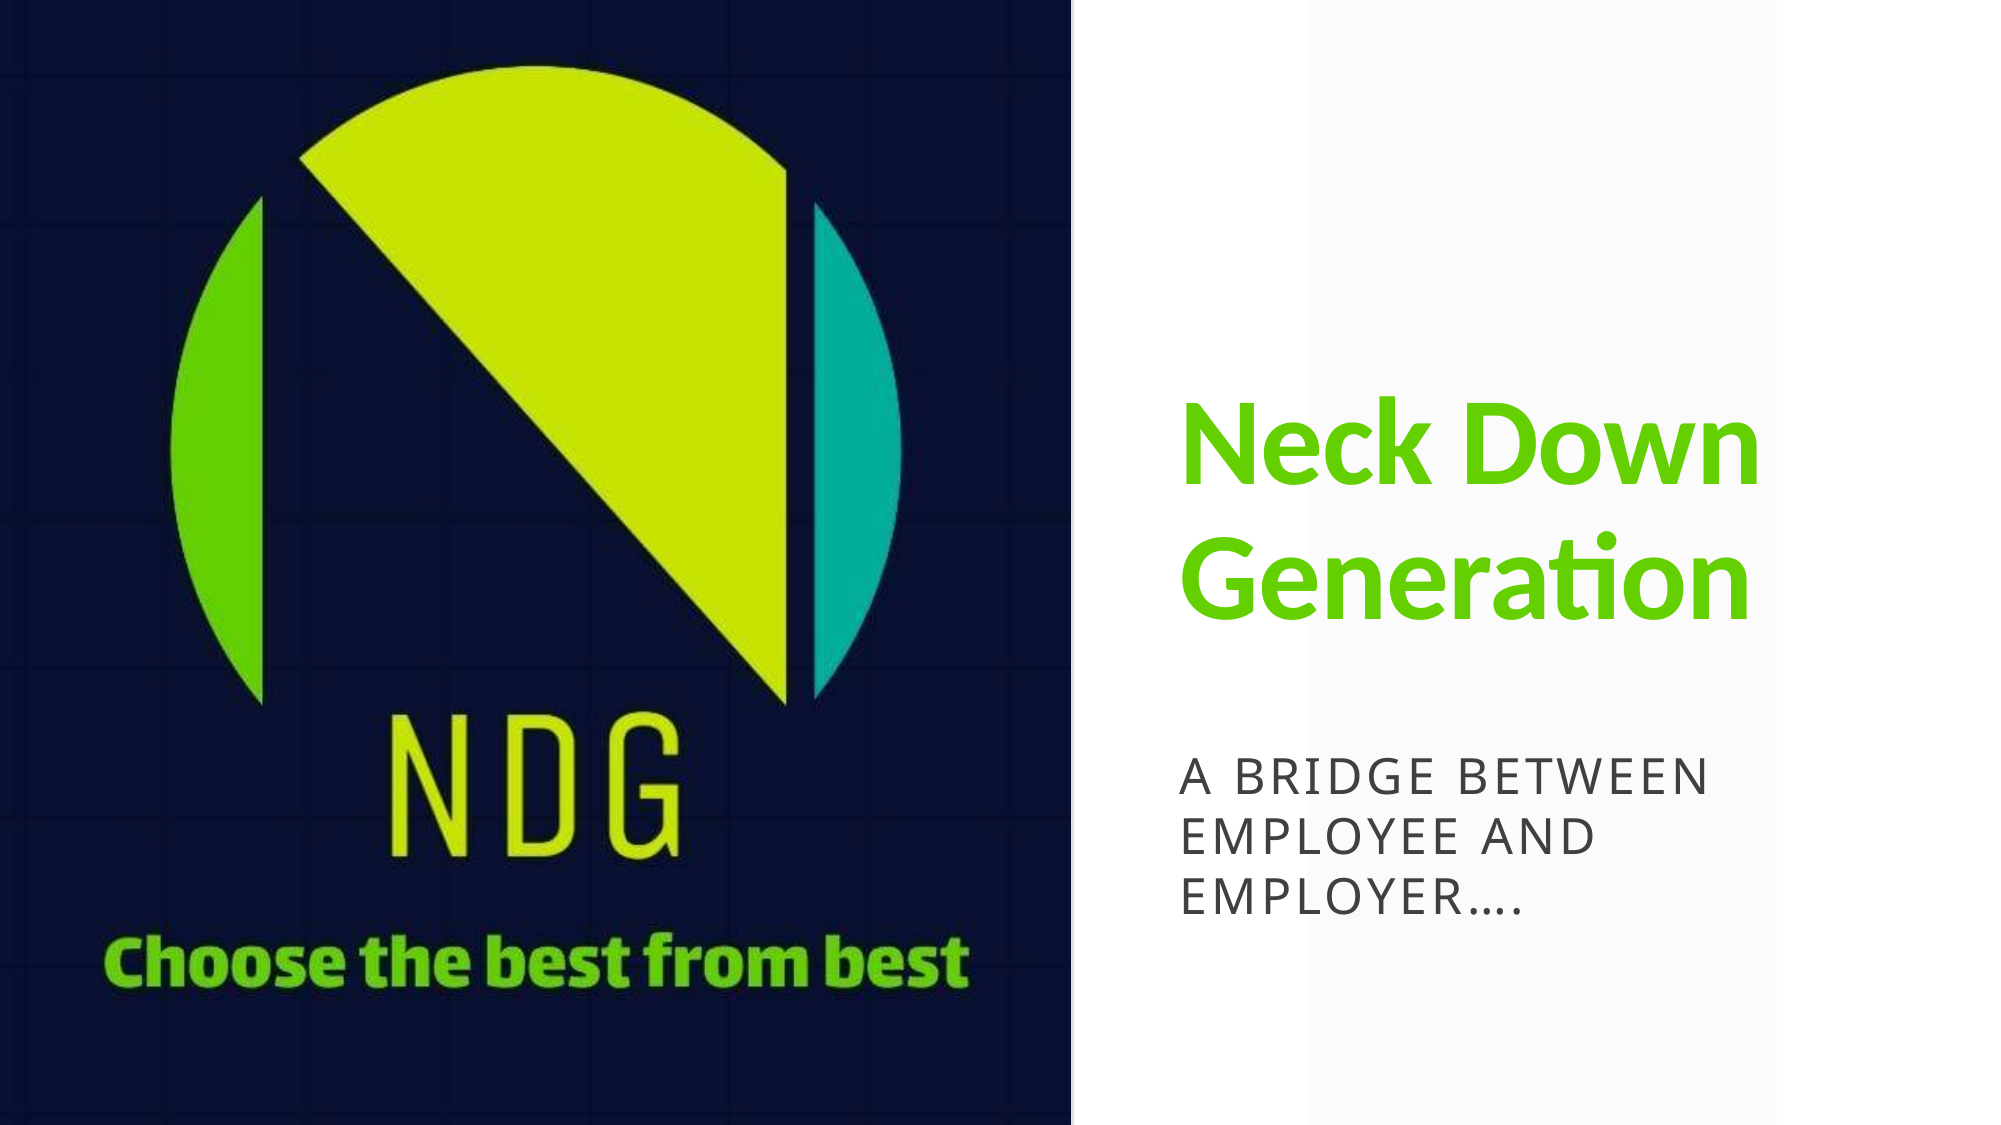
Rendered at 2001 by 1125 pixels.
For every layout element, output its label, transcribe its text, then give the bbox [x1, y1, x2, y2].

picture [0, 0, 1071, 1125]
subtitle A bridge BETWEEN EMPLOYEE AND EMPLOYER…. [1164, 737, 1908, 948]
title Neck Down Generation [1164, 124, 1908, 654]
